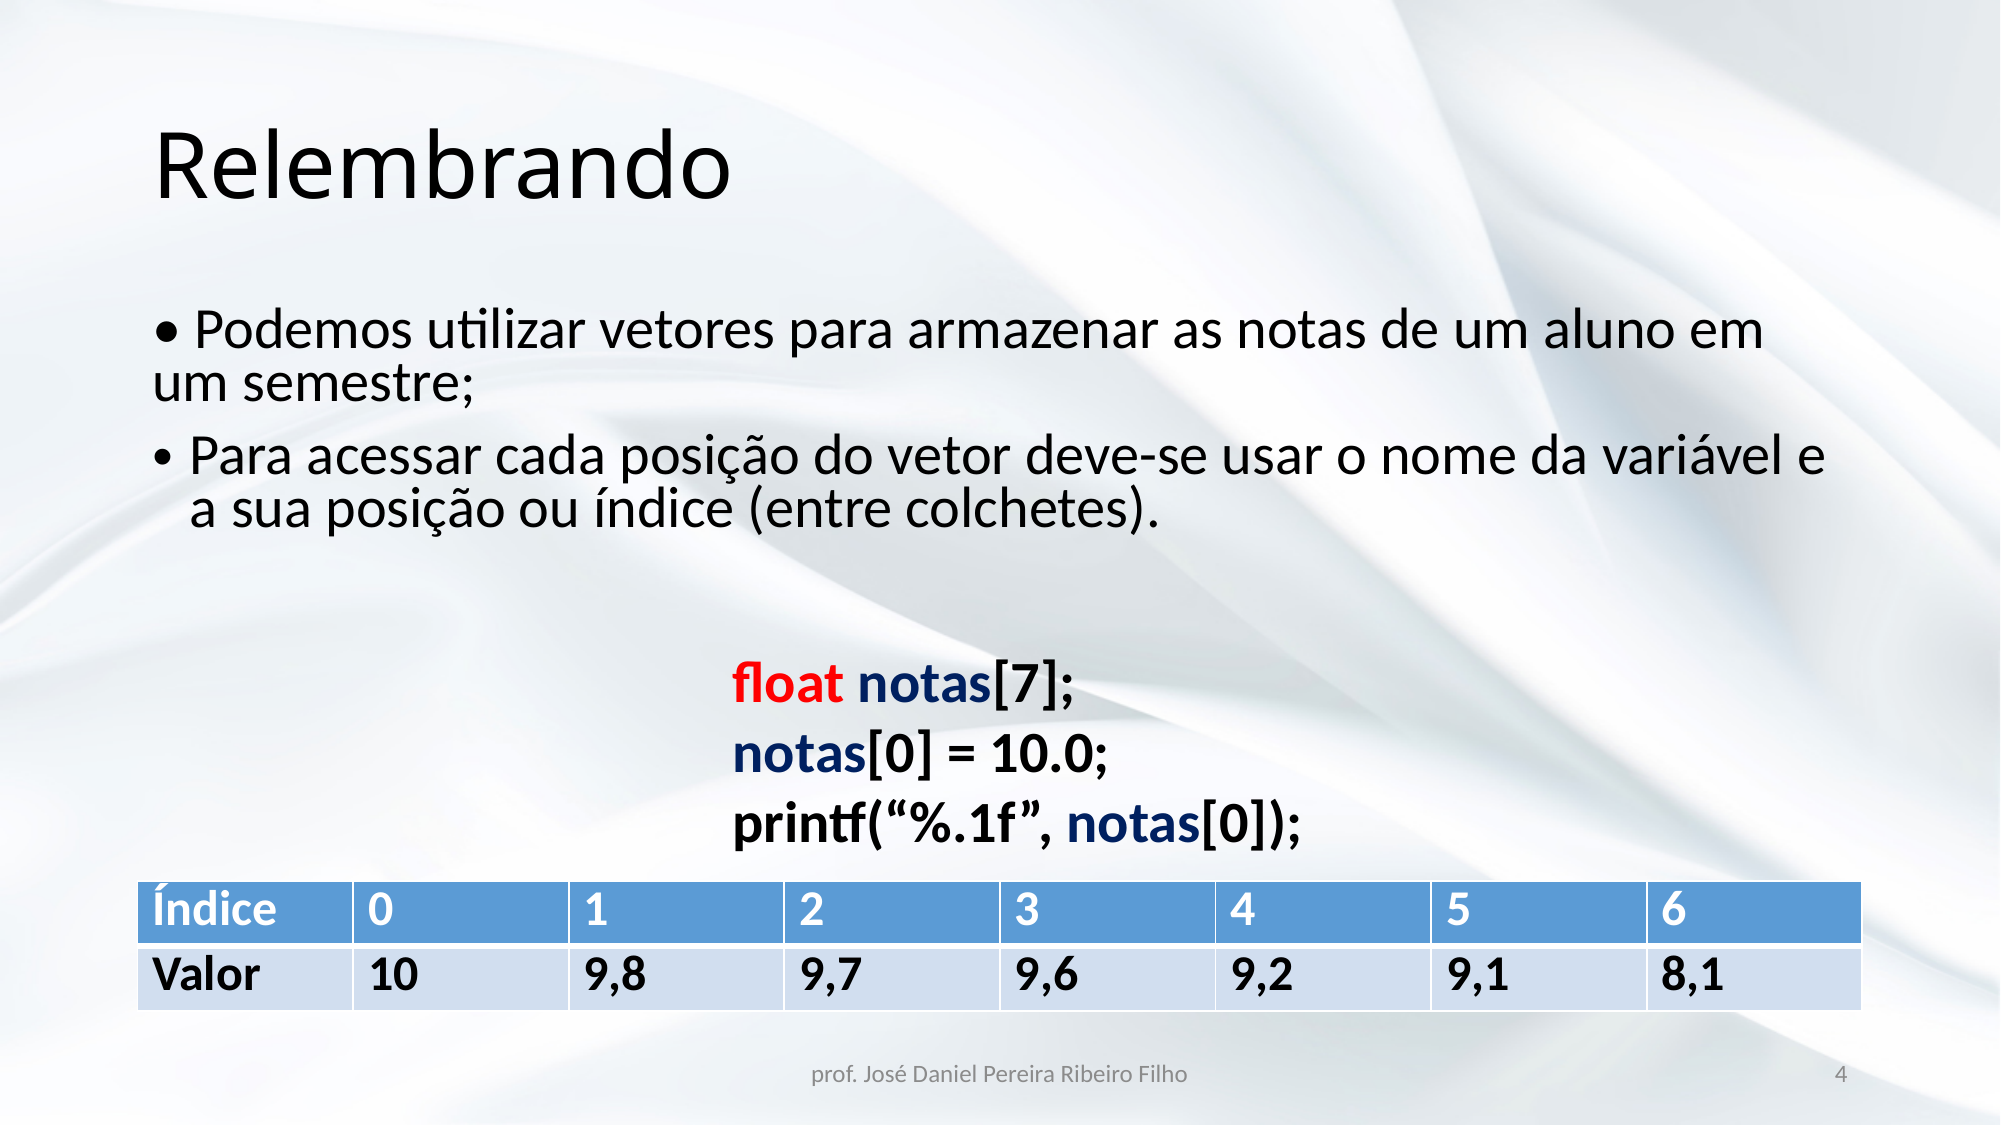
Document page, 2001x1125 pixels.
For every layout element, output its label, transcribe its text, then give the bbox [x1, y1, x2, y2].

text_box float notas[7]; notas[0] = 10.0; printf(“%.1f”, notas[0]); [717, 636, 1318, 861]
footer prof. José Daniel Pereira Ribeiro Filho [662, 1042, 1338, 1103]
text_box • Podemos utilizar vetores para armazenar as notas de um aluno em um semestre; Para acessar cada posição do vetor deve-se usar o nome da variável e a sua posição ou índice (entre colchetes). [137, 299, 1863, 1014]
title Relembrando [137, 59, 1863, 278]
picture [0, 0, 2001, 1125]
slide_number 4 [1412, 1042, 1863, 1103]
